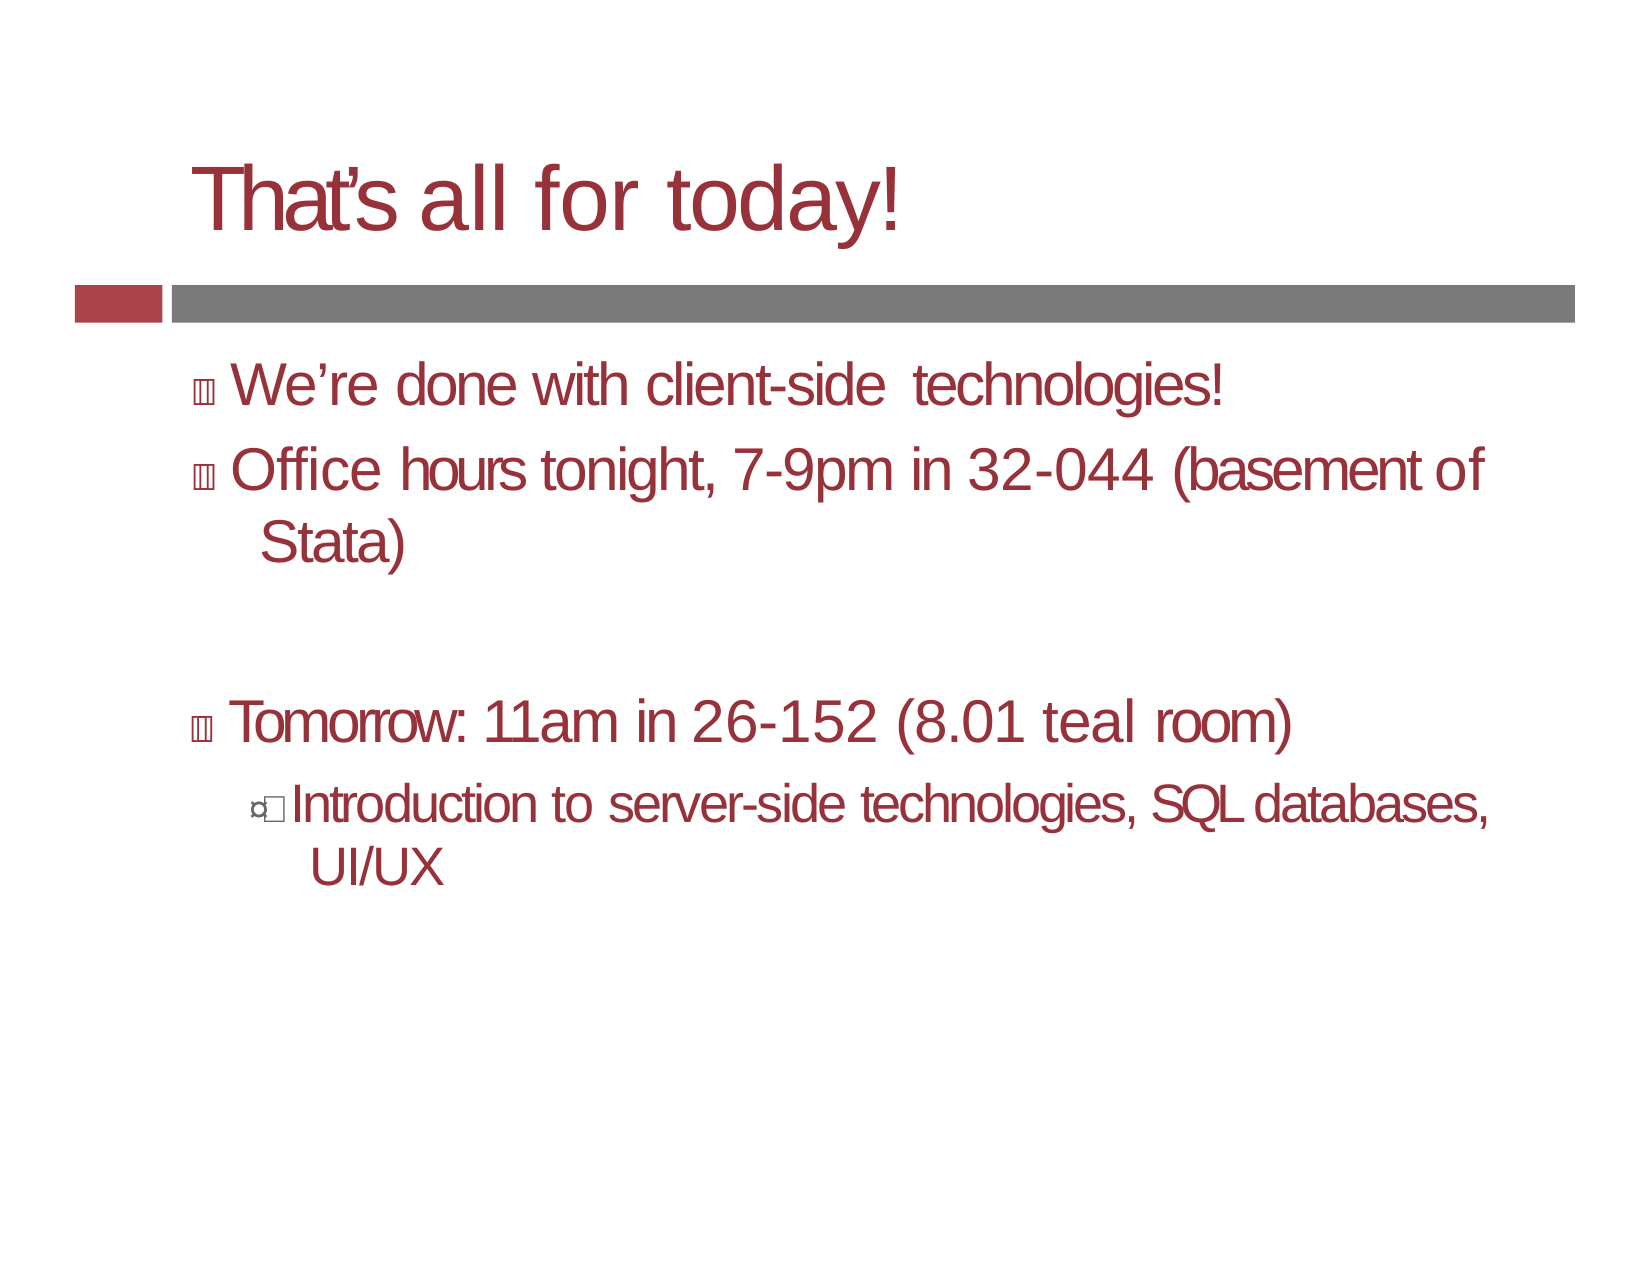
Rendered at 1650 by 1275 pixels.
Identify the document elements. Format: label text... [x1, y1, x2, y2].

title That’s all for today! [188, 136, 905, 329]
text_box  We’re done with client-side technologies!  Office hours tonight, 7-9pm in 32-044 (basement of Stata)  Tomorrow: 11am in 26-152 (8.01 teal room) ¤ Introduction to server-side technologies, SQL databases, UI/UX [188, 329, 1499, 897]
